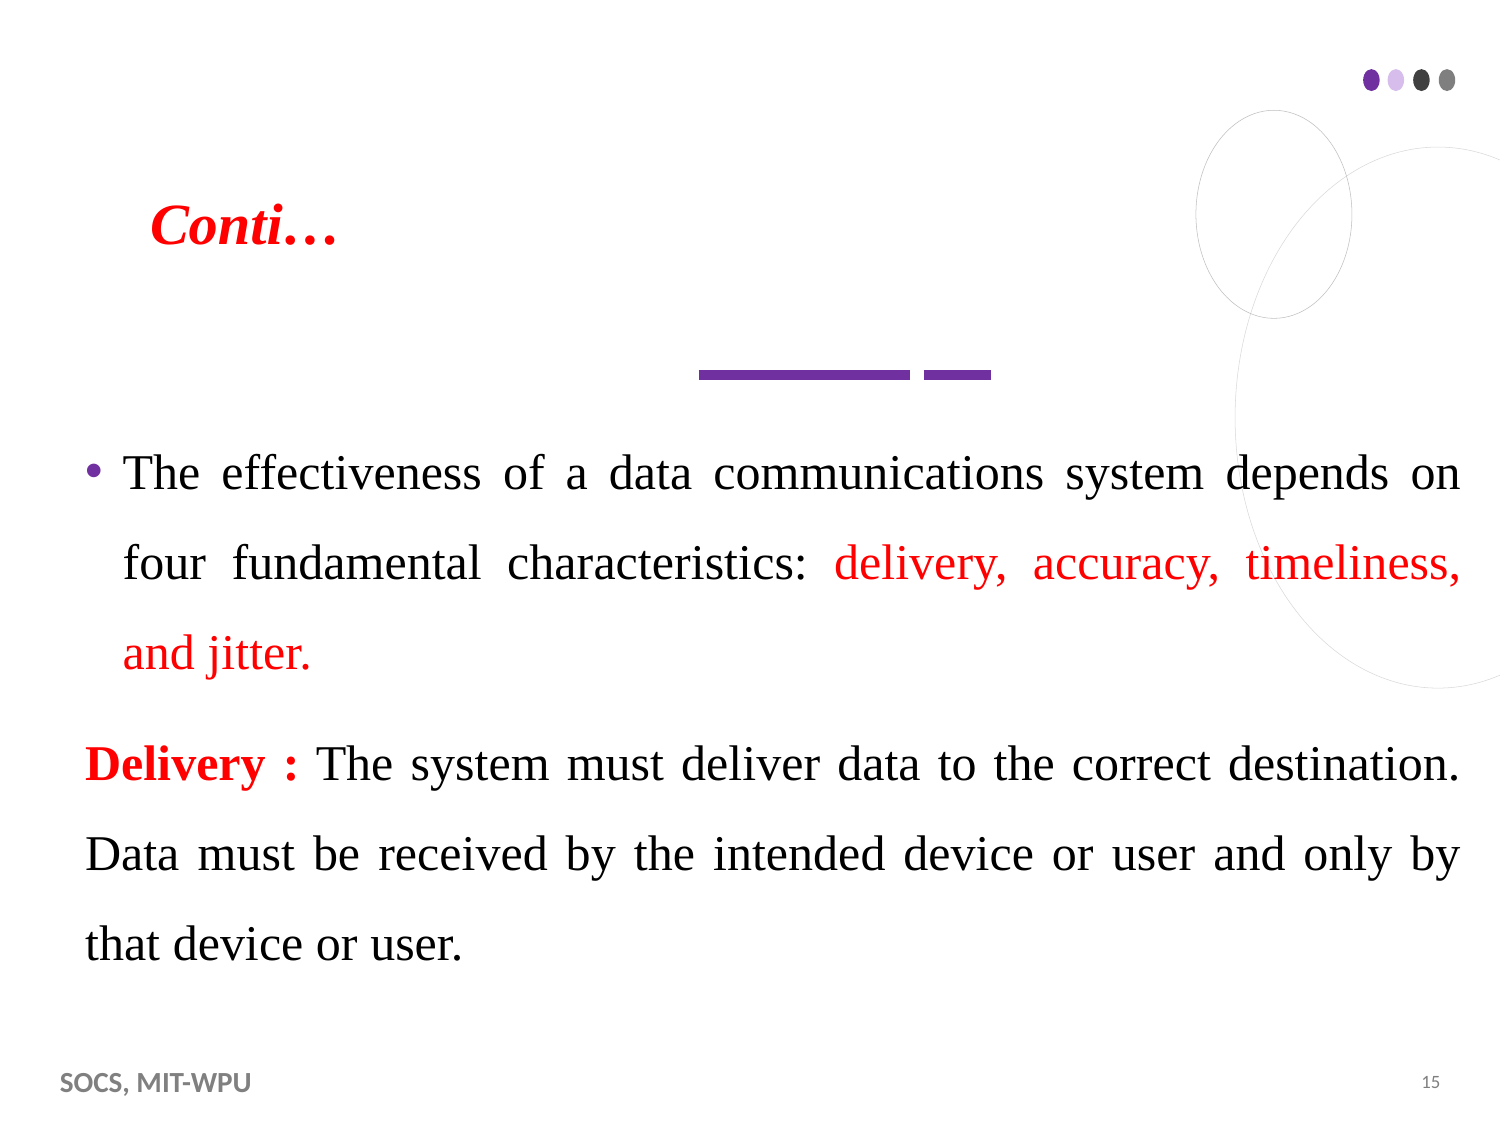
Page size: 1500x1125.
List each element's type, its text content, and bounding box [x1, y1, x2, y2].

list The effectiveness of a data communications system depends on four fundamental characteristics: delivery, accuracy, timeliness, and jitter. Delivery : The system must deliver data to the correct destination. Data must be received by the intended device or user and only by that device or user. [85, 338, 1462, 1061]
slide_number 15 [1117, 1060, 1456, 1102]
list SoCS, MIT-WPU [44, 1060, 323, 1101]
title Conti… [150, 114, 1397, 257]
